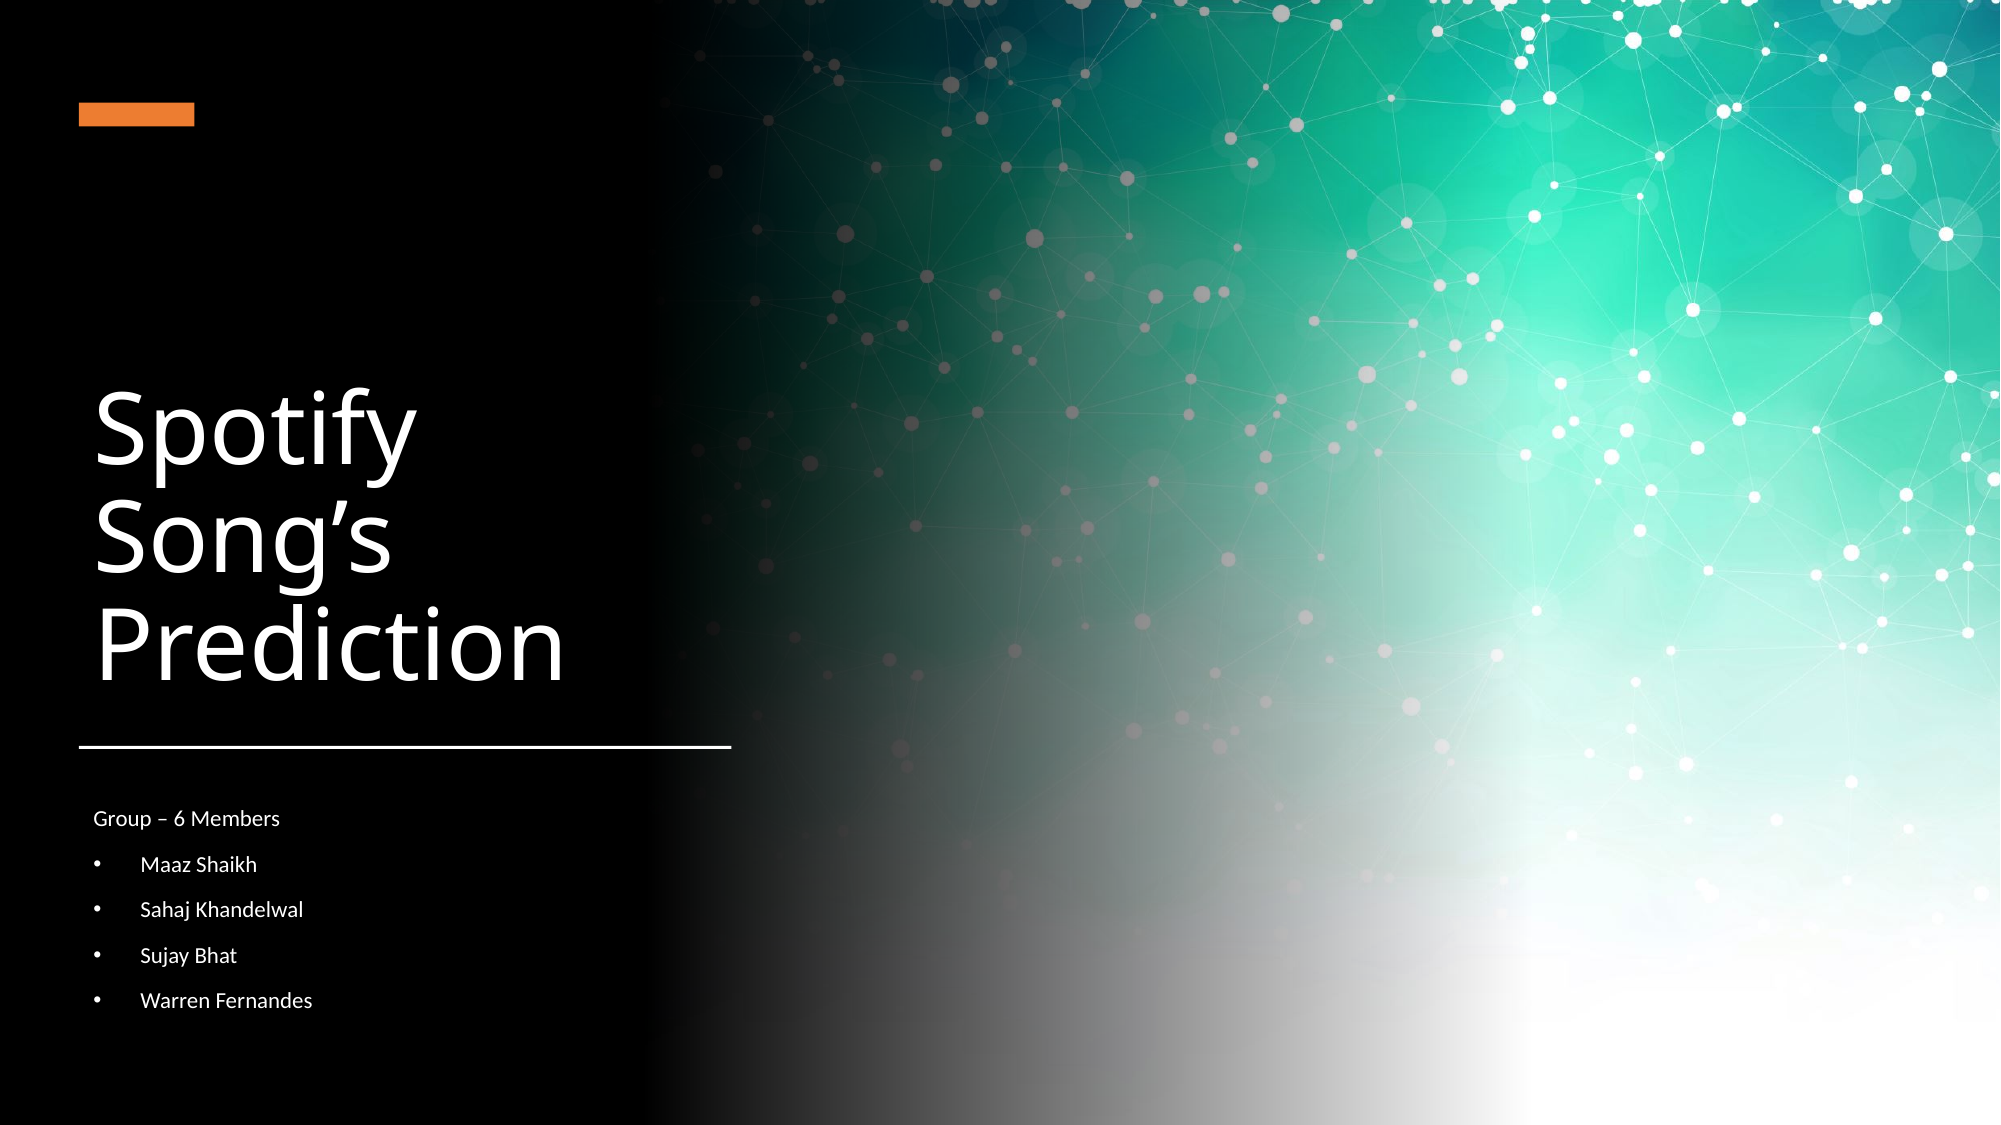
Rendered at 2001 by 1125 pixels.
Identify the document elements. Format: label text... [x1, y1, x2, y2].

subtitle Group – 6 Members Maaz Shaikh Sahaj Khandelwal Sujay Bhat Warren Fernandes [78, 799, 577, 998]
text_box [78, 102, 195, 128]
title Spotify Song’s Prediction [78, 184, 577, 710]
picture [577, 0, 2000, 1125]
text_box [78, 745, 577, 750]
text_box [0, 0, 577, 1125]
